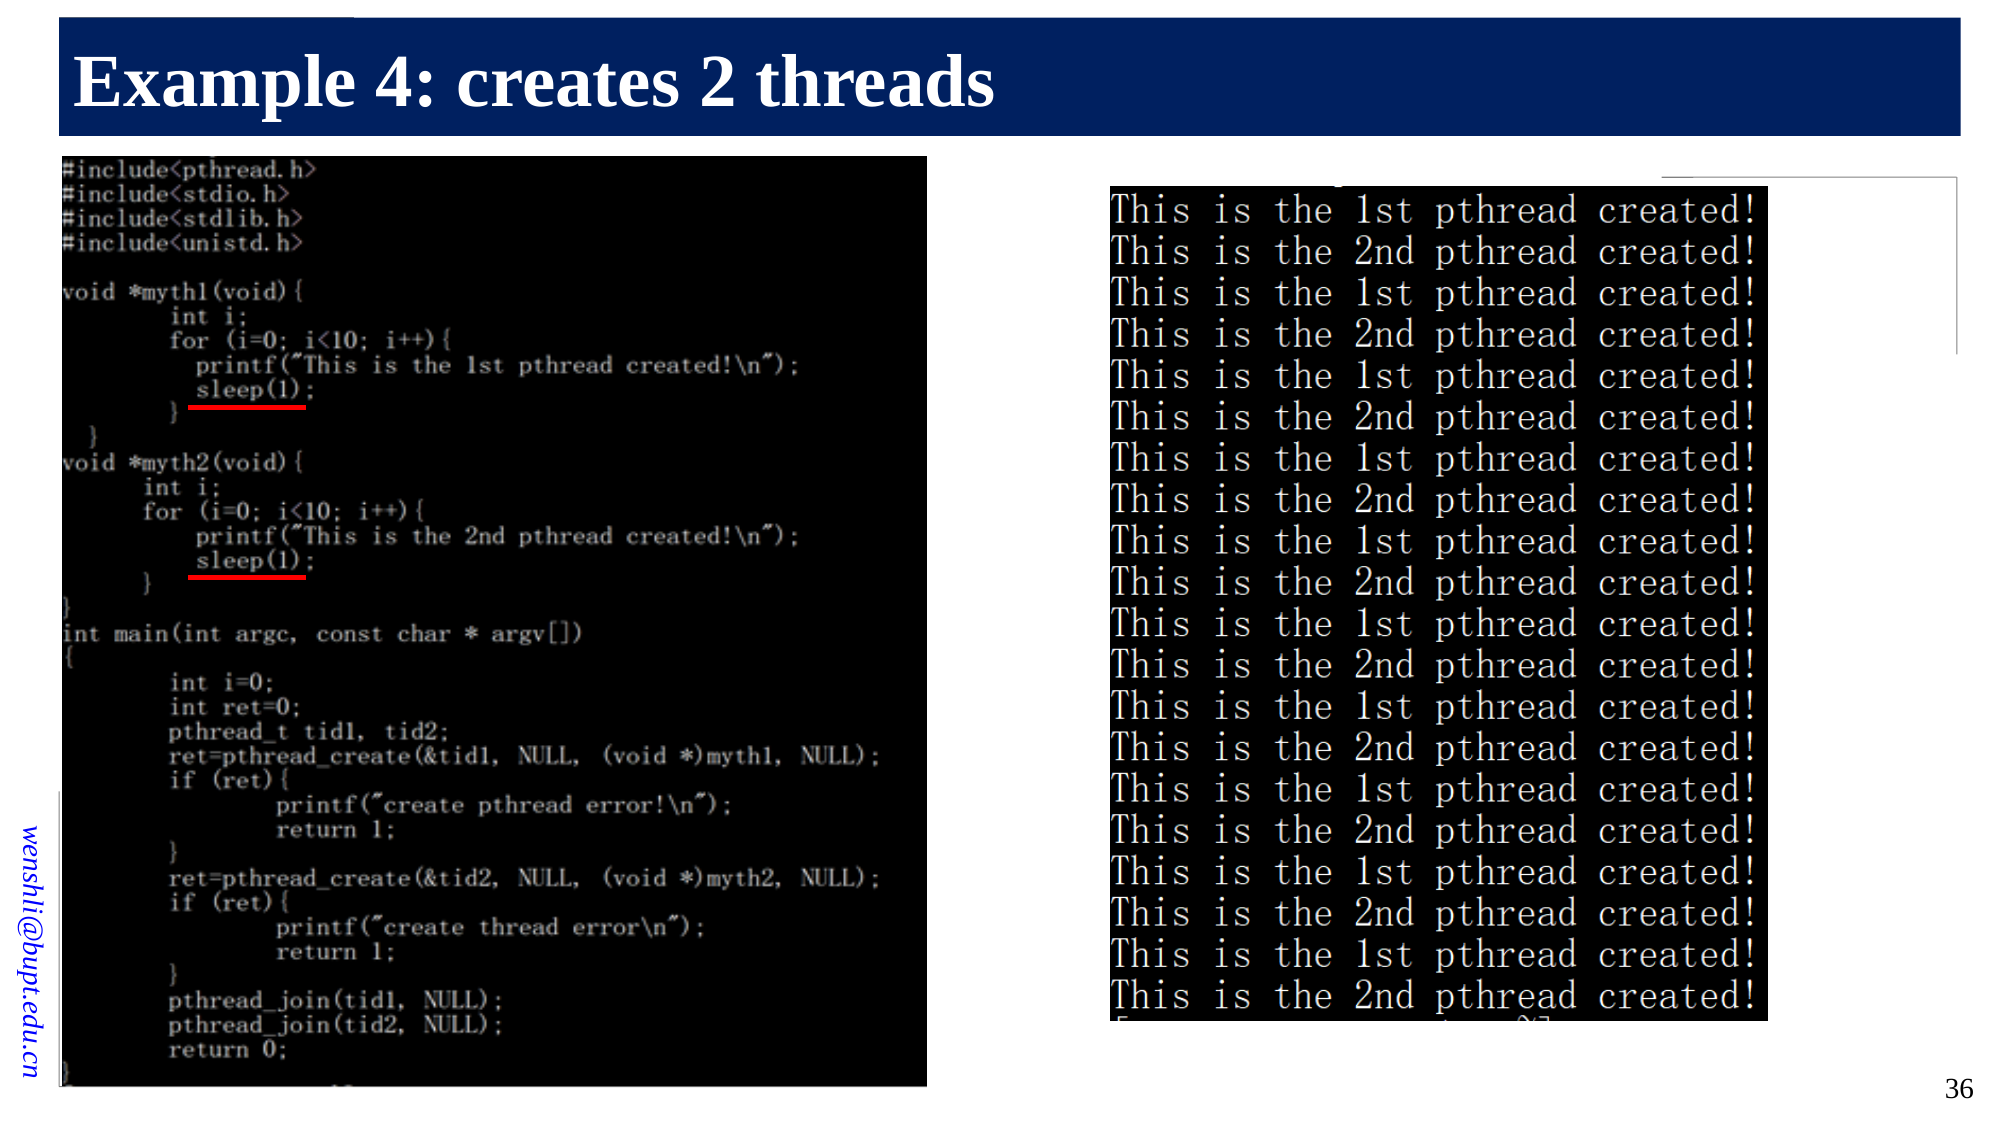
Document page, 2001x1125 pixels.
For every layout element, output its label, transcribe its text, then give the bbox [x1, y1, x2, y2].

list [1110, 185, 1768, 1021]
slide_number 36 [1822, 1062, 1990, 1117]
title Example 4: creates 2 threads [58, 17, 1961, 137]
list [62, 156, 927, 1092]
